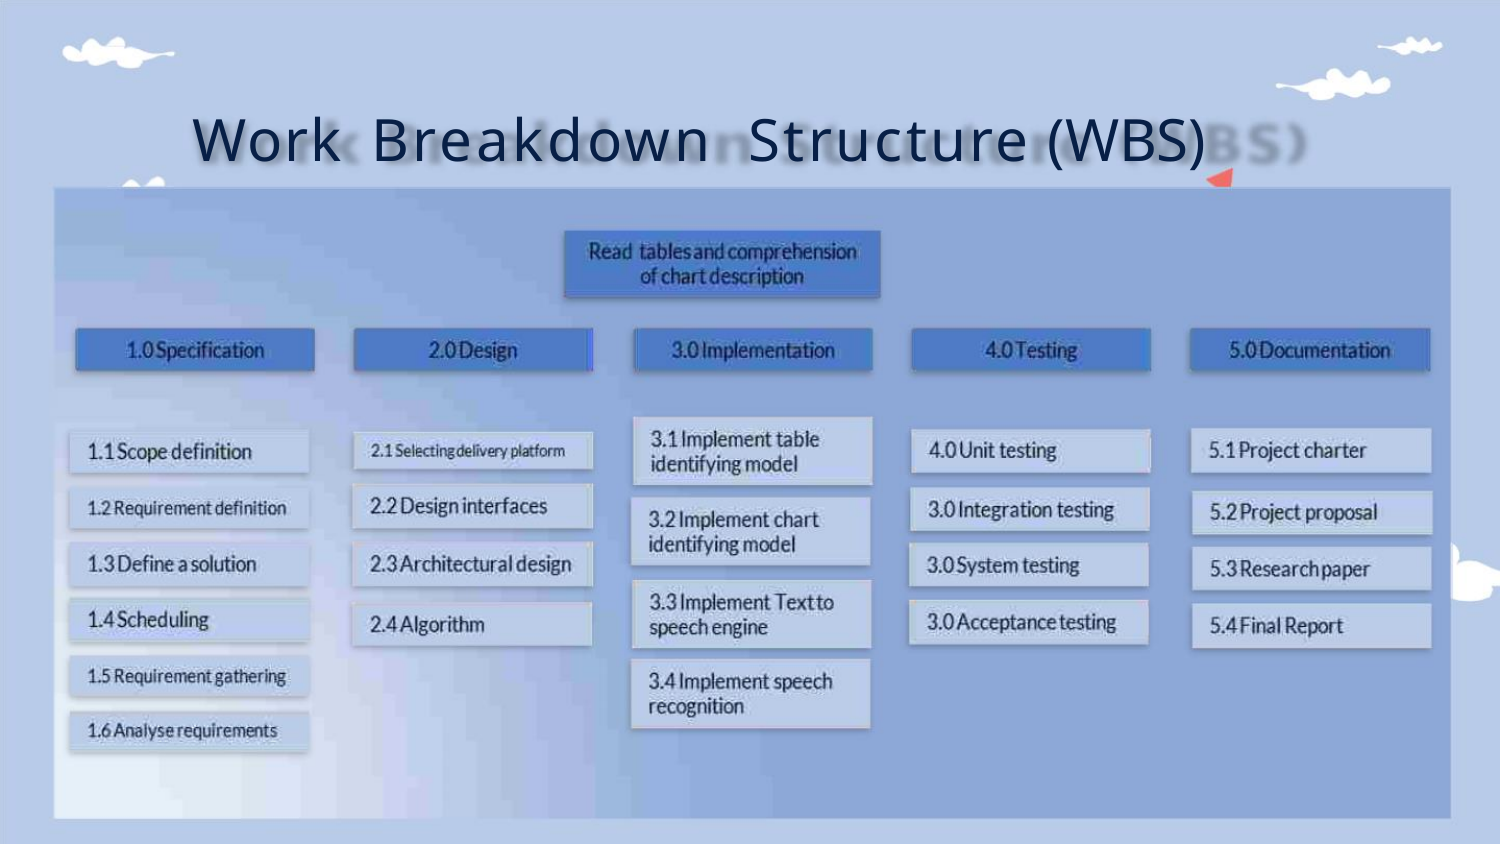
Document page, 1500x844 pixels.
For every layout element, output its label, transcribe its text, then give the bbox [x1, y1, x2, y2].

text_box [0, 0, 1500, 844]
text_box Work Breakdown Structure (WBS) [192, 102, 1326, 174]
